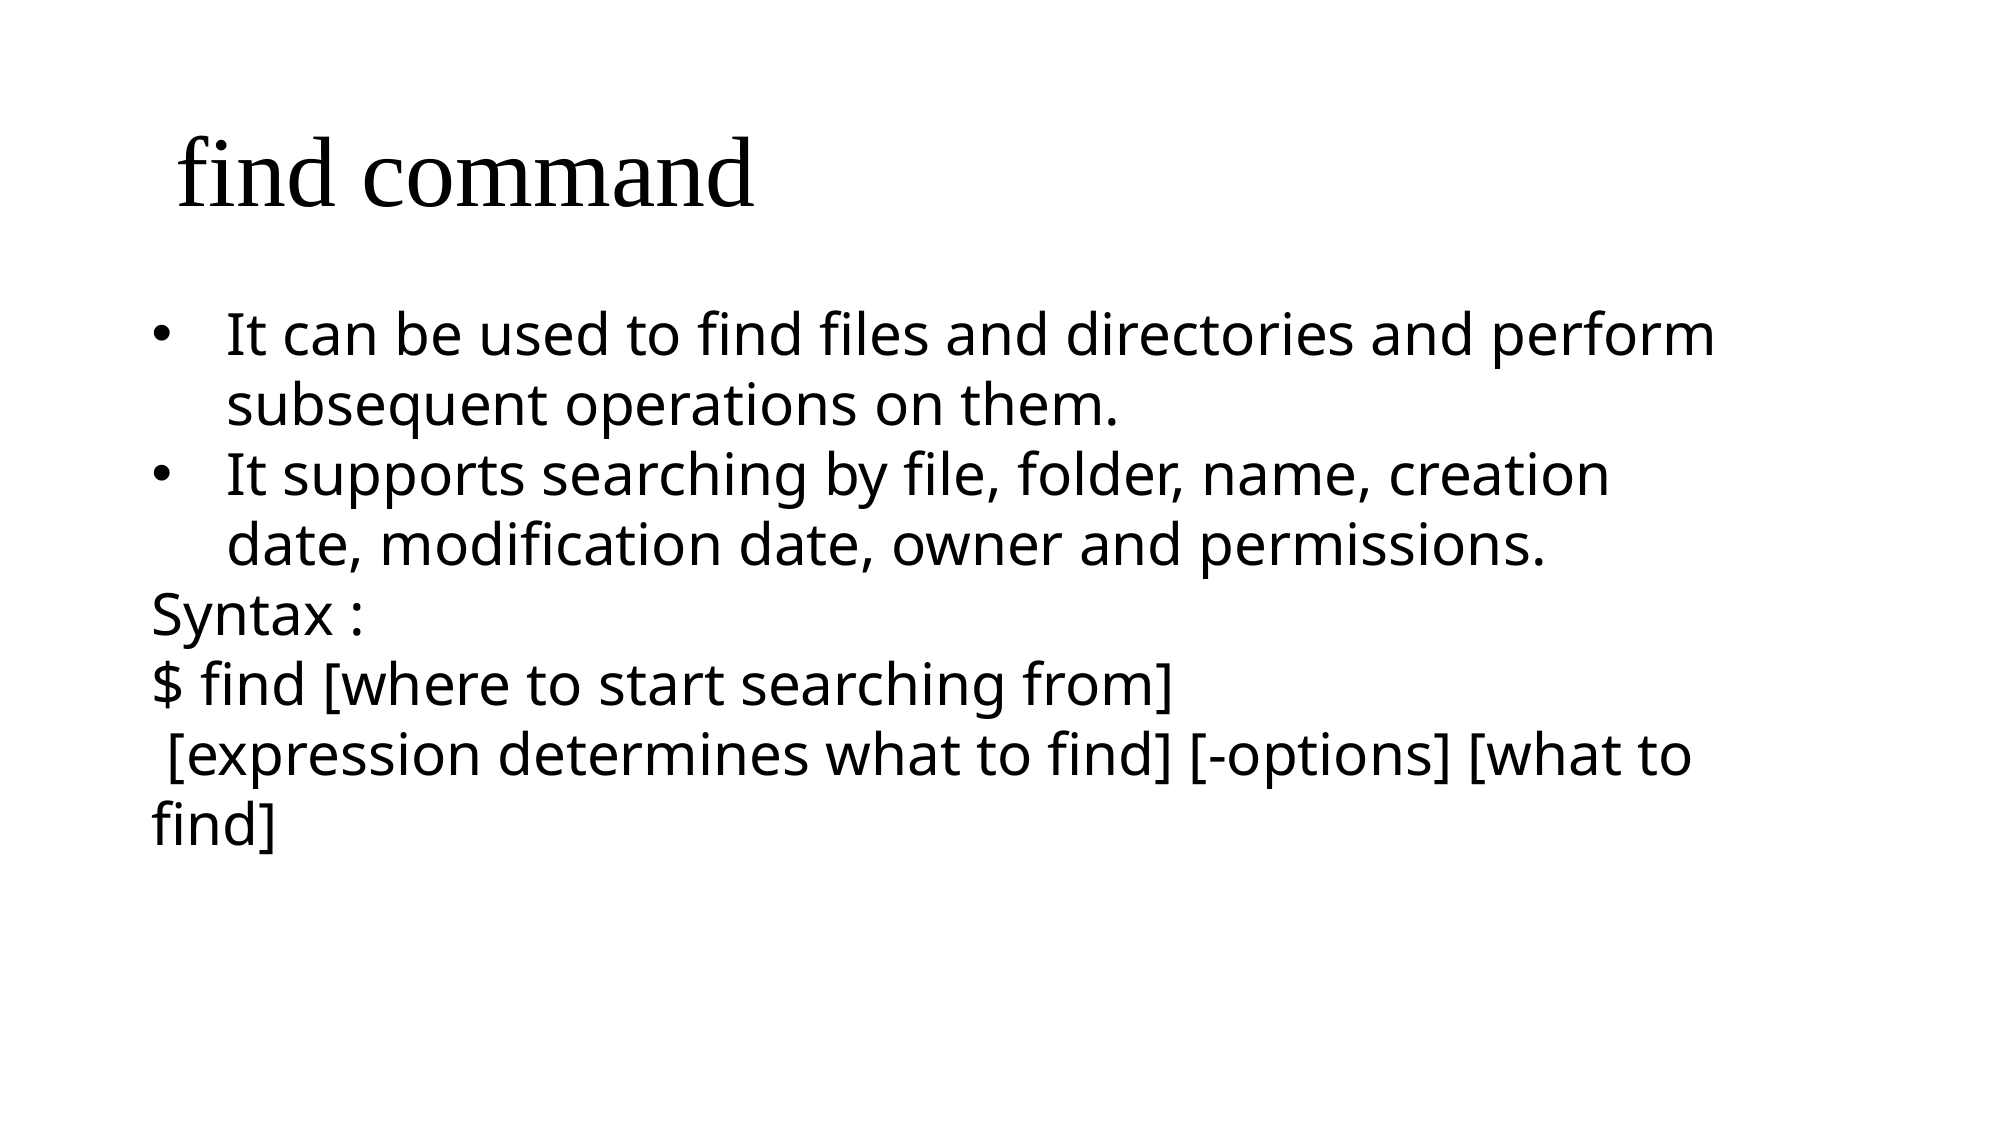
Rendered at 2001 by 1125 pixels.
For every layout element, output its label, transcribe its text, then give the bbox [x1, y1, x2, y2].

text_box find command [161, 113, 1662, 258]
text_box It can be used to find files and directories and perform subsequent operations on them. It supports searching by file, folder, name, creation date, modification date, owner and permissions. Syntax : $ find [where to start searching from] [expression determines what to find] [-options] [what to find] [136, 289, 1742, 865]
